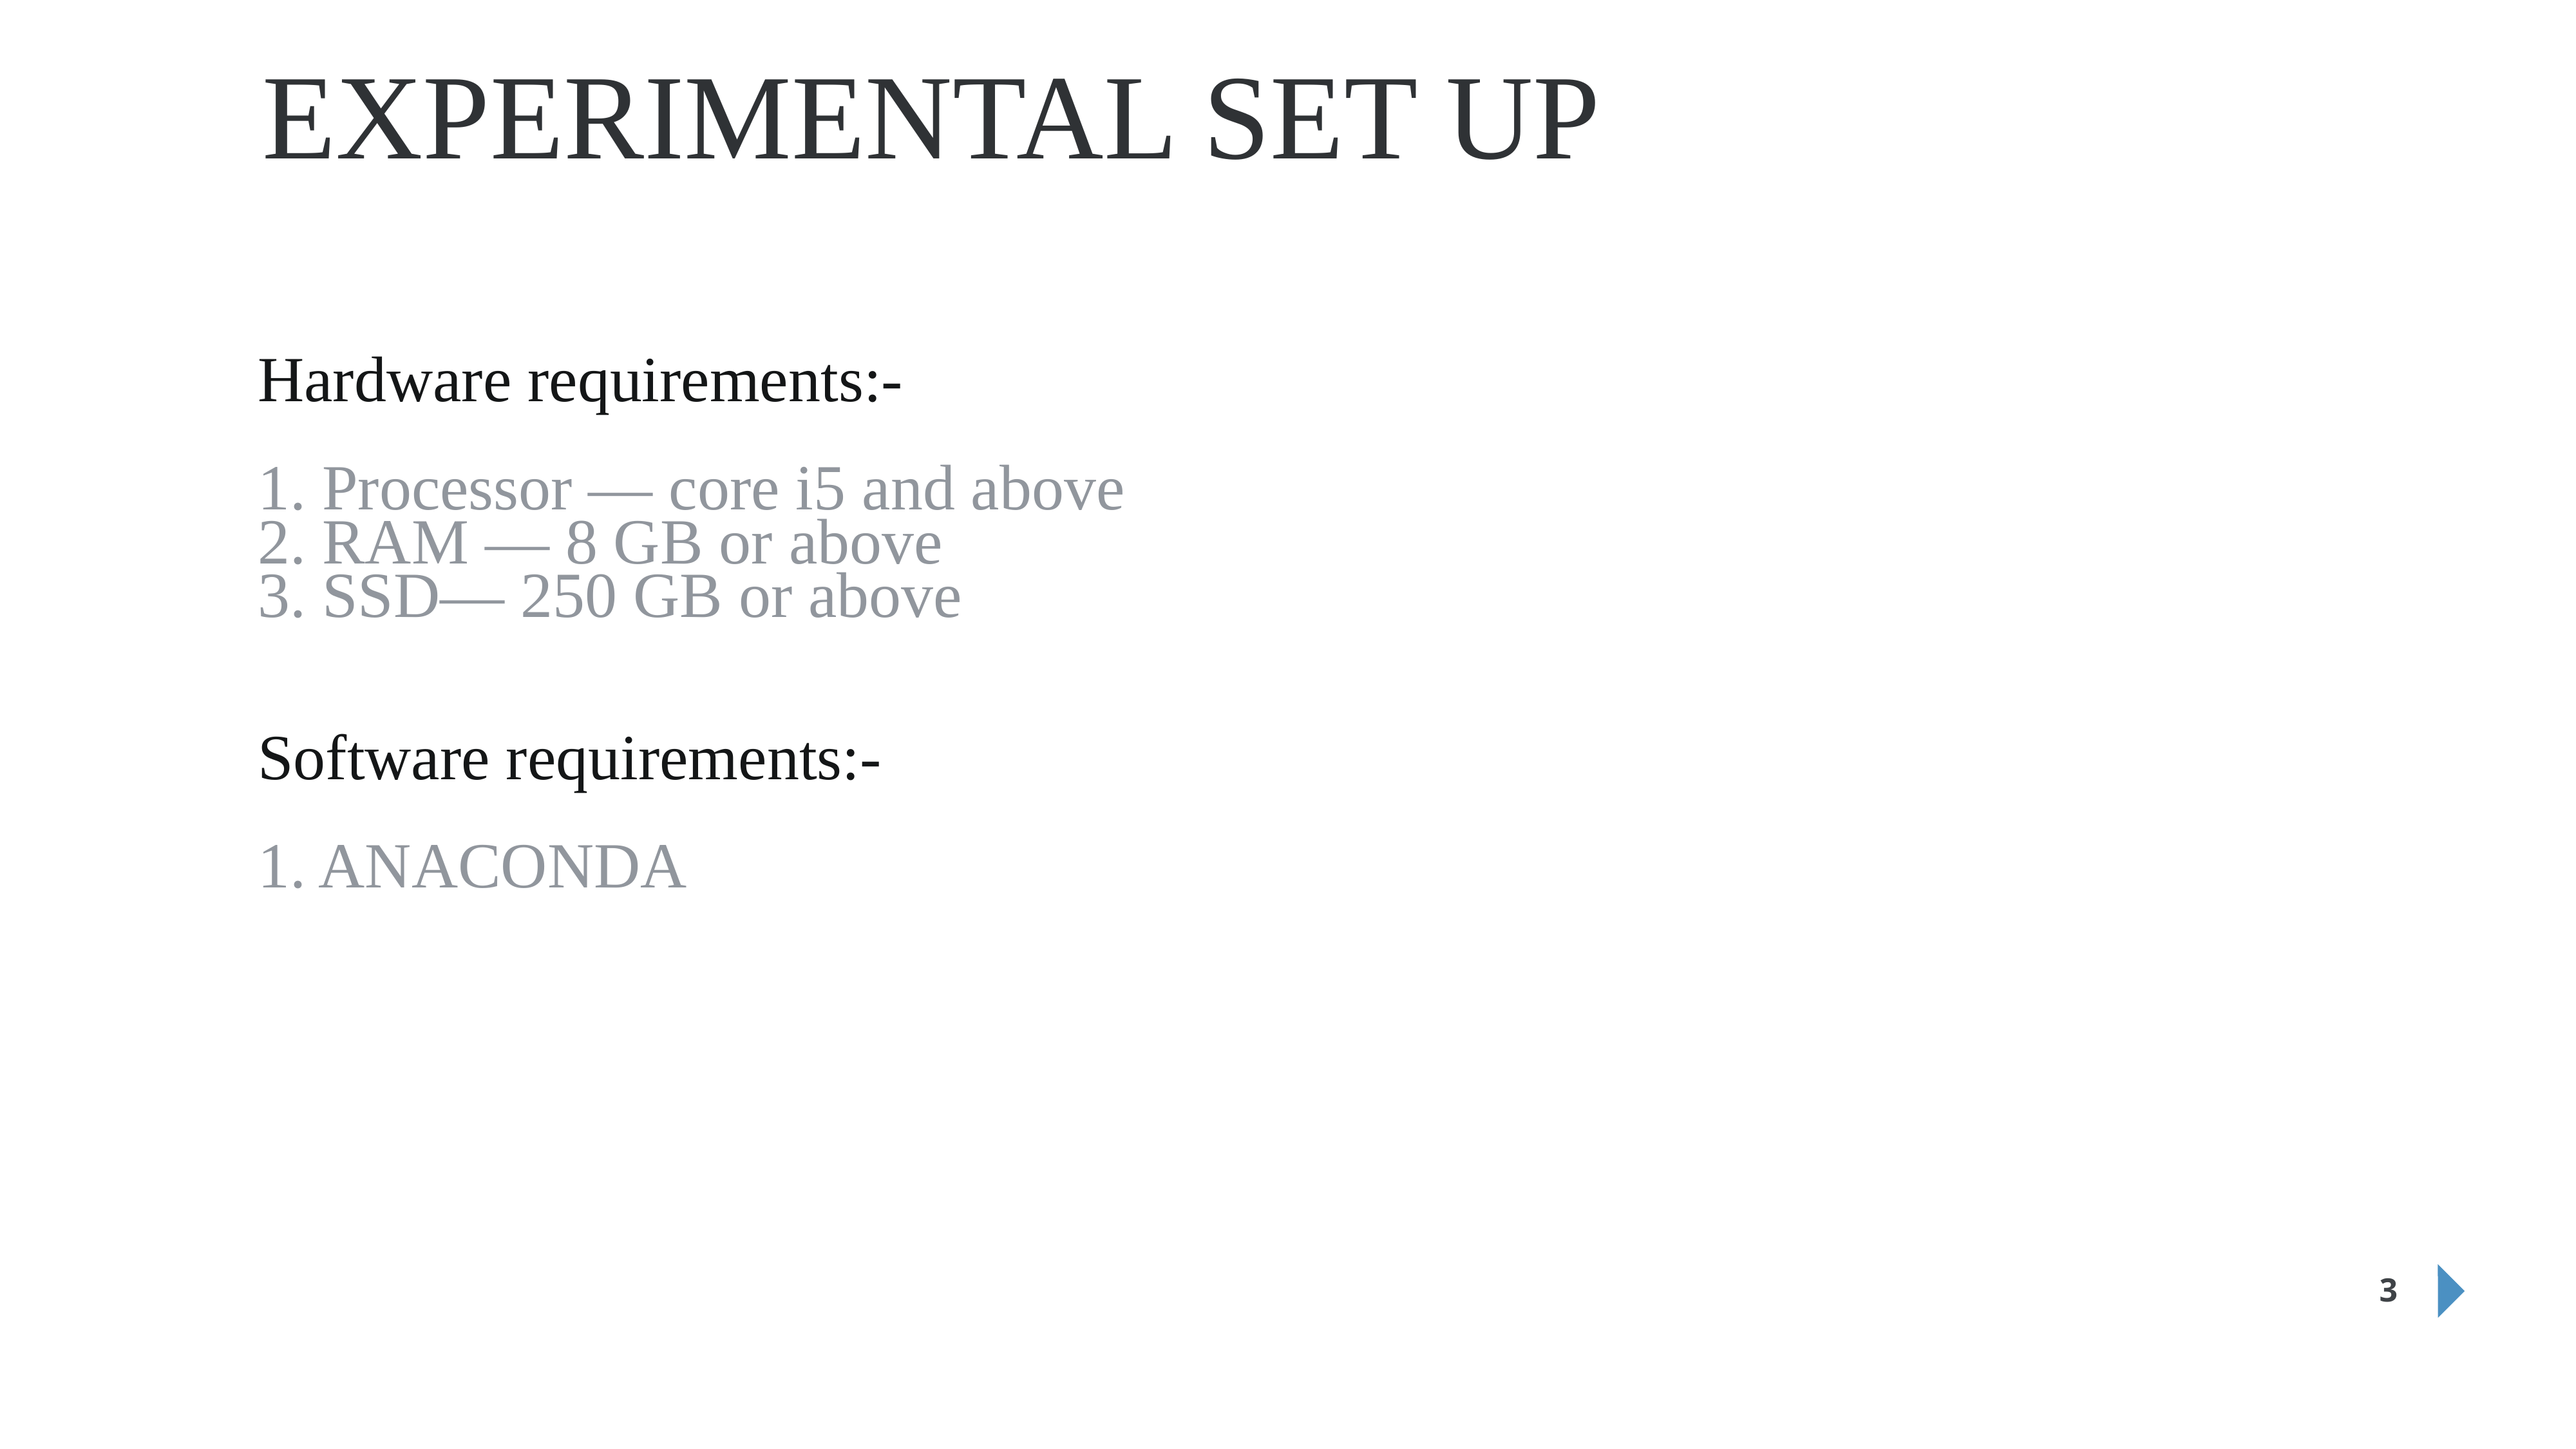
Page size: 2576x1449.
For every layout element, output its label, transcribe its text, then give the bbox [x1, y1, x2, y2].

text_box 2 [2340, 1264, 2438, 1449]
text_box Hardware requirements:- 1. Processor — core i5 and above 2. RAM — 8 GB or above 3. SSD— 250 GB or above Software requirements:- 1. ANACONDA [252, 352, 2305, 904]
text_box EXPERIMENTAL SET UP [252, 50, 2472, 292]
